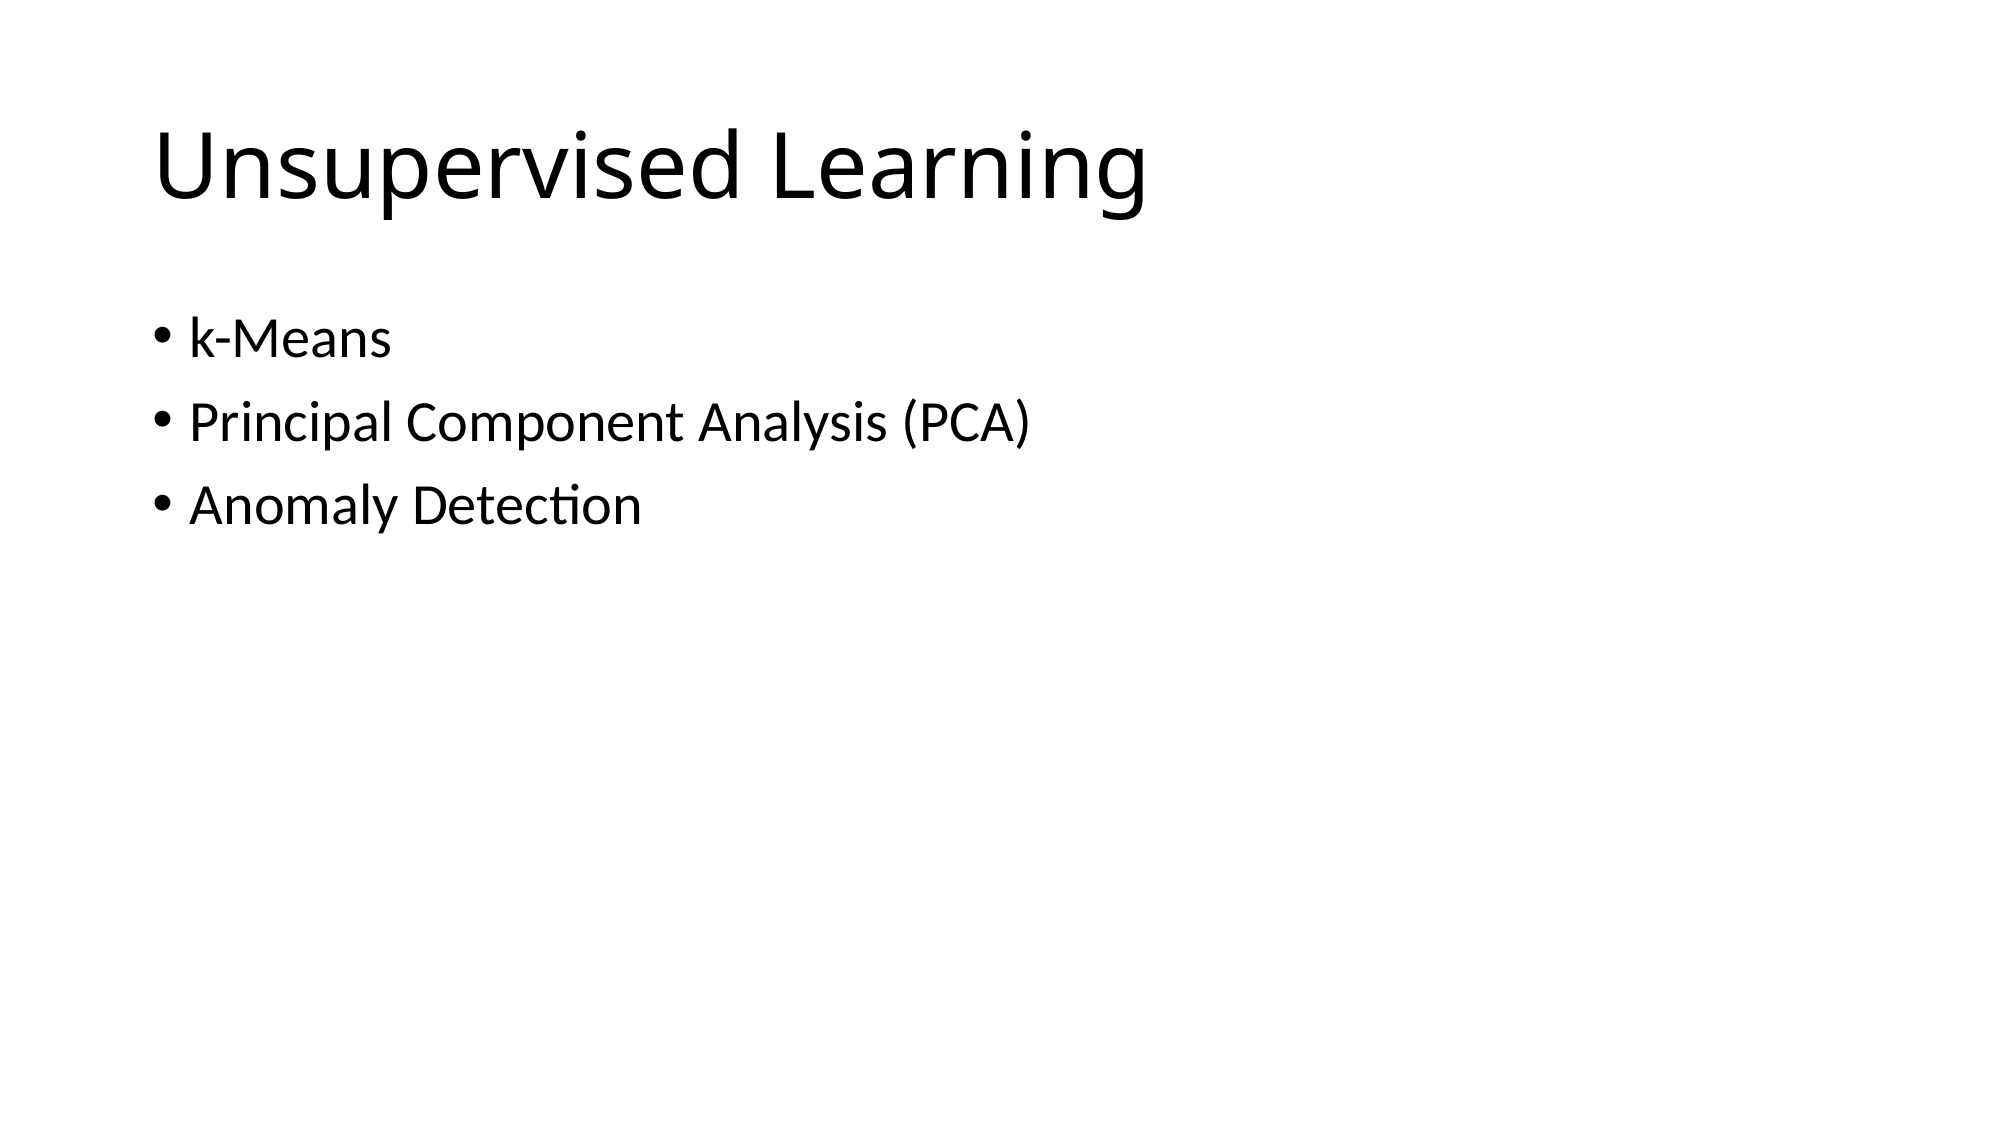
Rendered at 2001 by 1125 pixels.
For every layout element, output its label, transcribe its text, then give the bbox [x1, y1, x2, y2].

list k-Means Principal Component Analysis (PCA) Anomaly Detection [137, 299, 1863, 1014]
title Unsupervised Learning [137, 59, 1863, 278]
